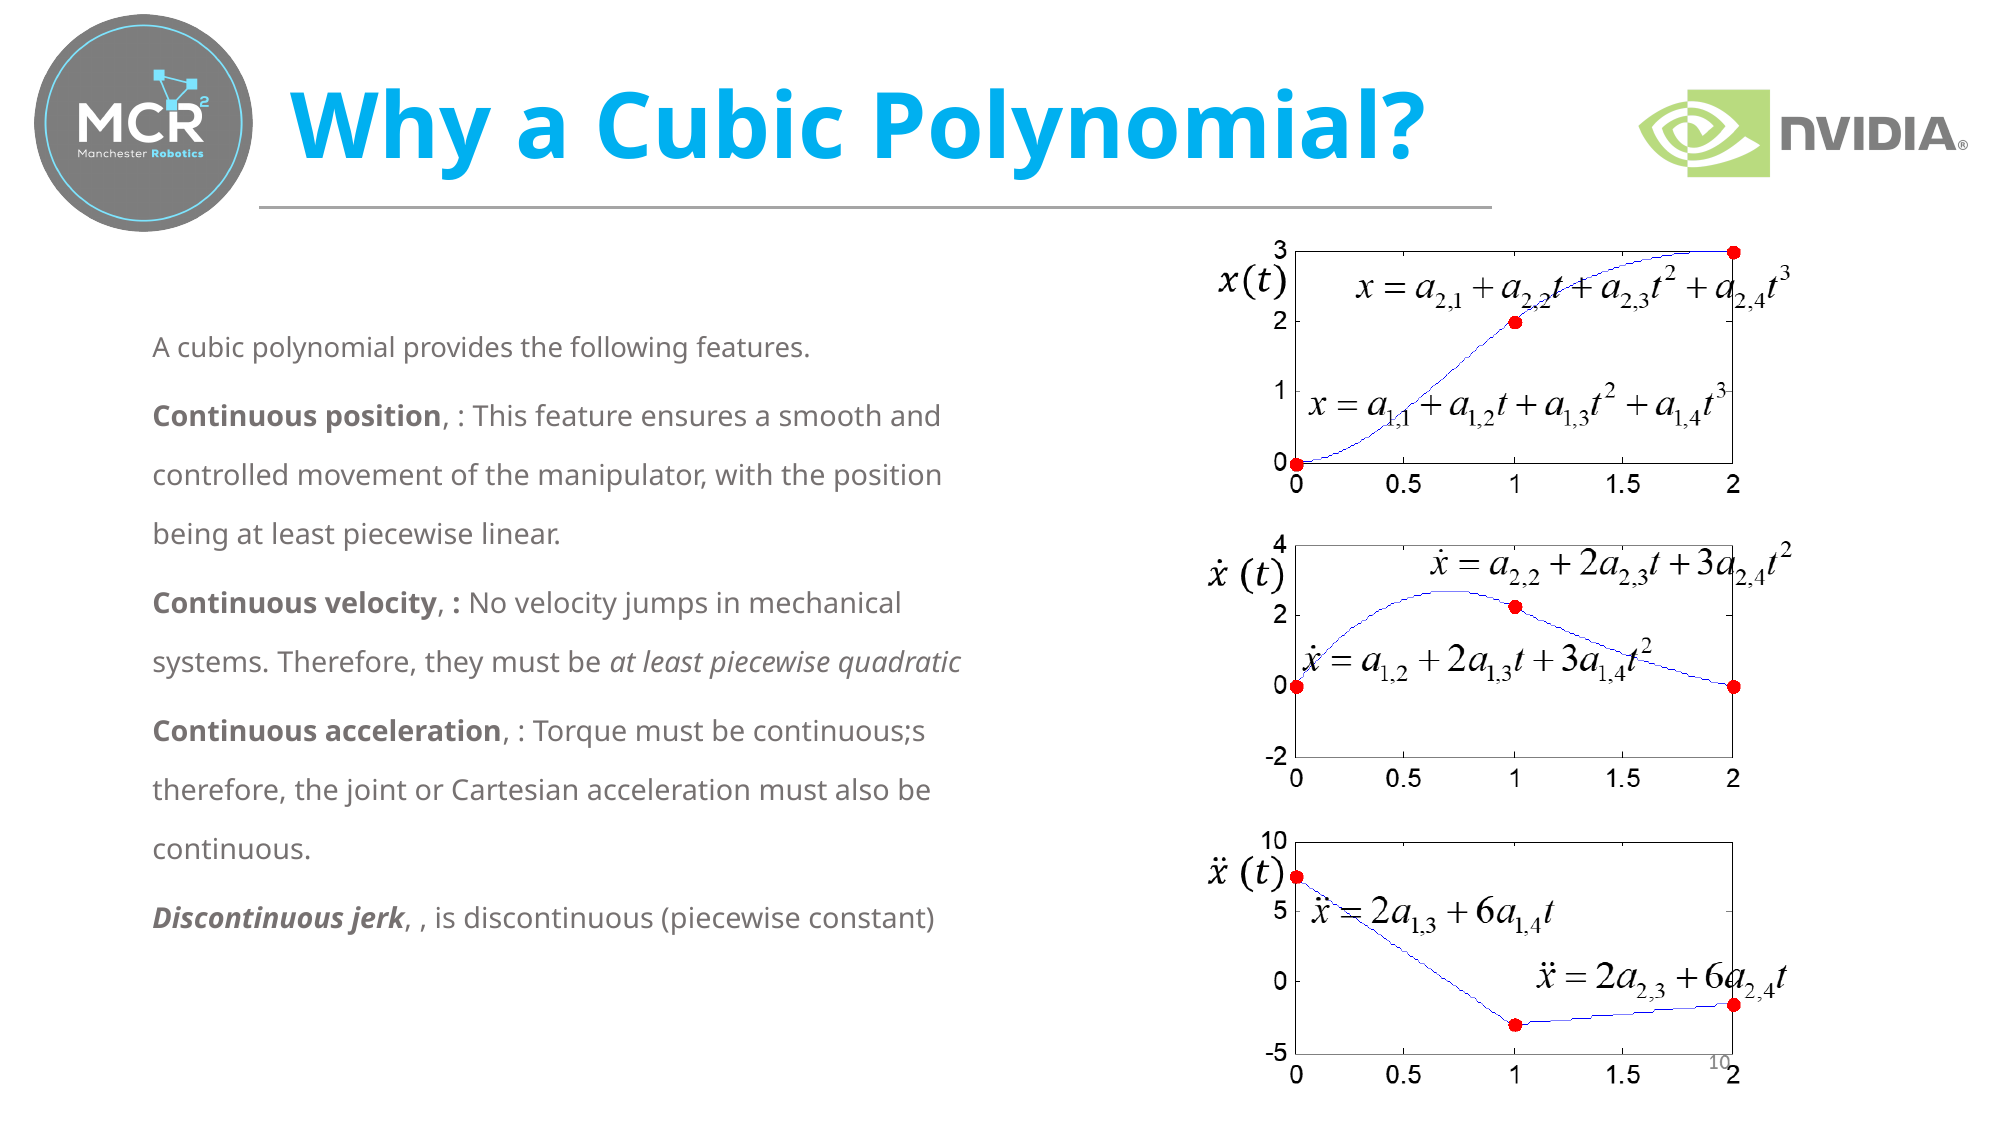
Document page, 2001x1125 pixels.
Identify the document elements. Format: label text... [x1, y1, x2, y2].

title Why a Cubic Polynomial? [275, 19, 1615, 238]
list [1189, 237, 1798, 1106]
